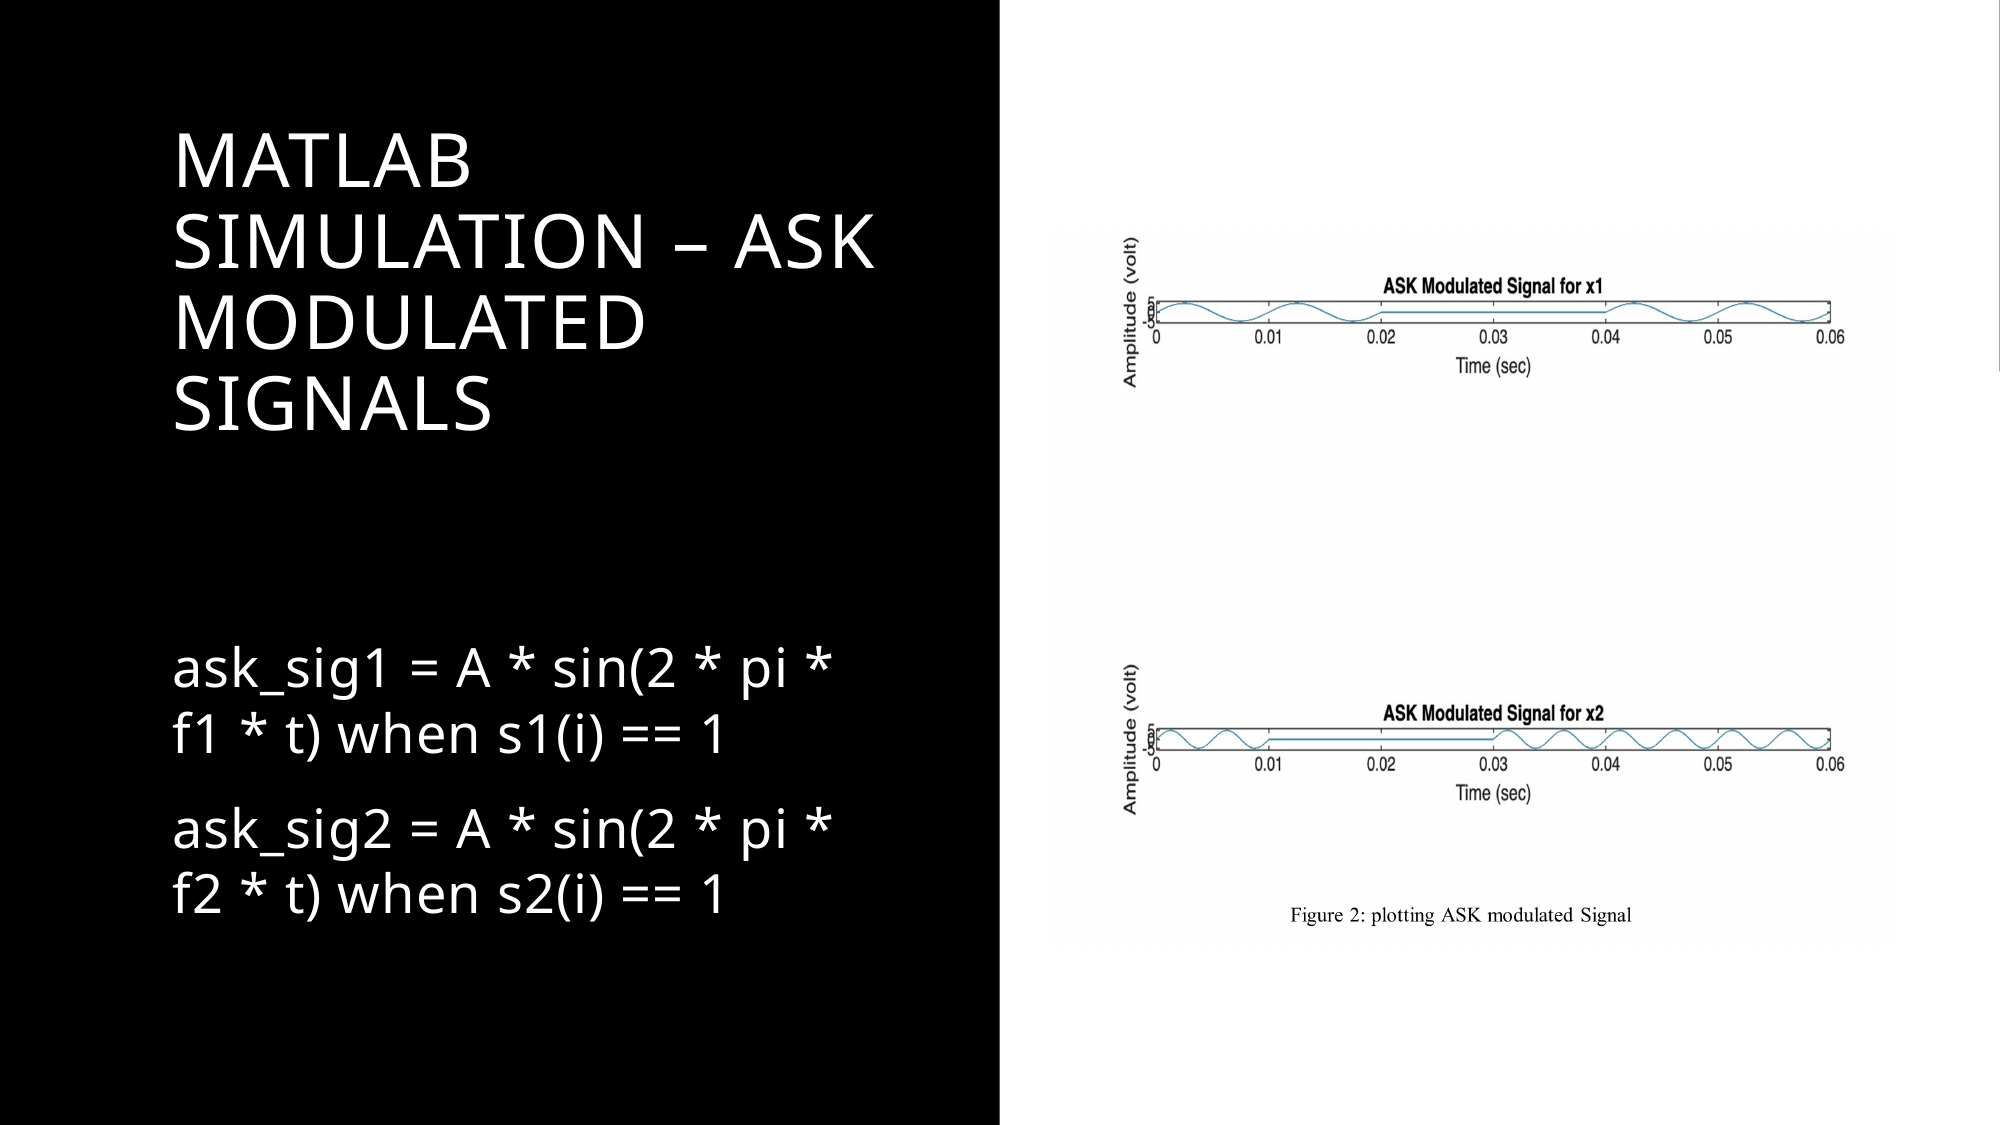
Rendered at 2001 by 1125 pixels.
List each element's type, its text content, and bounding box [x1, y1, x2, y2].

list ask_sig1 = A * sin(2 * pi * f1 * t) when s1(i) == 1 ask_sig2 = A * sin(2 * pi * f2 * t) when s2(i) == 1 [157, 625, 896, 965]
text_box [0, 0, 1001, 1125]
text_box [1001, 0, 2000, 1125]
title MATLAB Simulation – ASK Modulated Signals [157, 104, 896, 465]
picture [1049, 228, 1893, 947]
